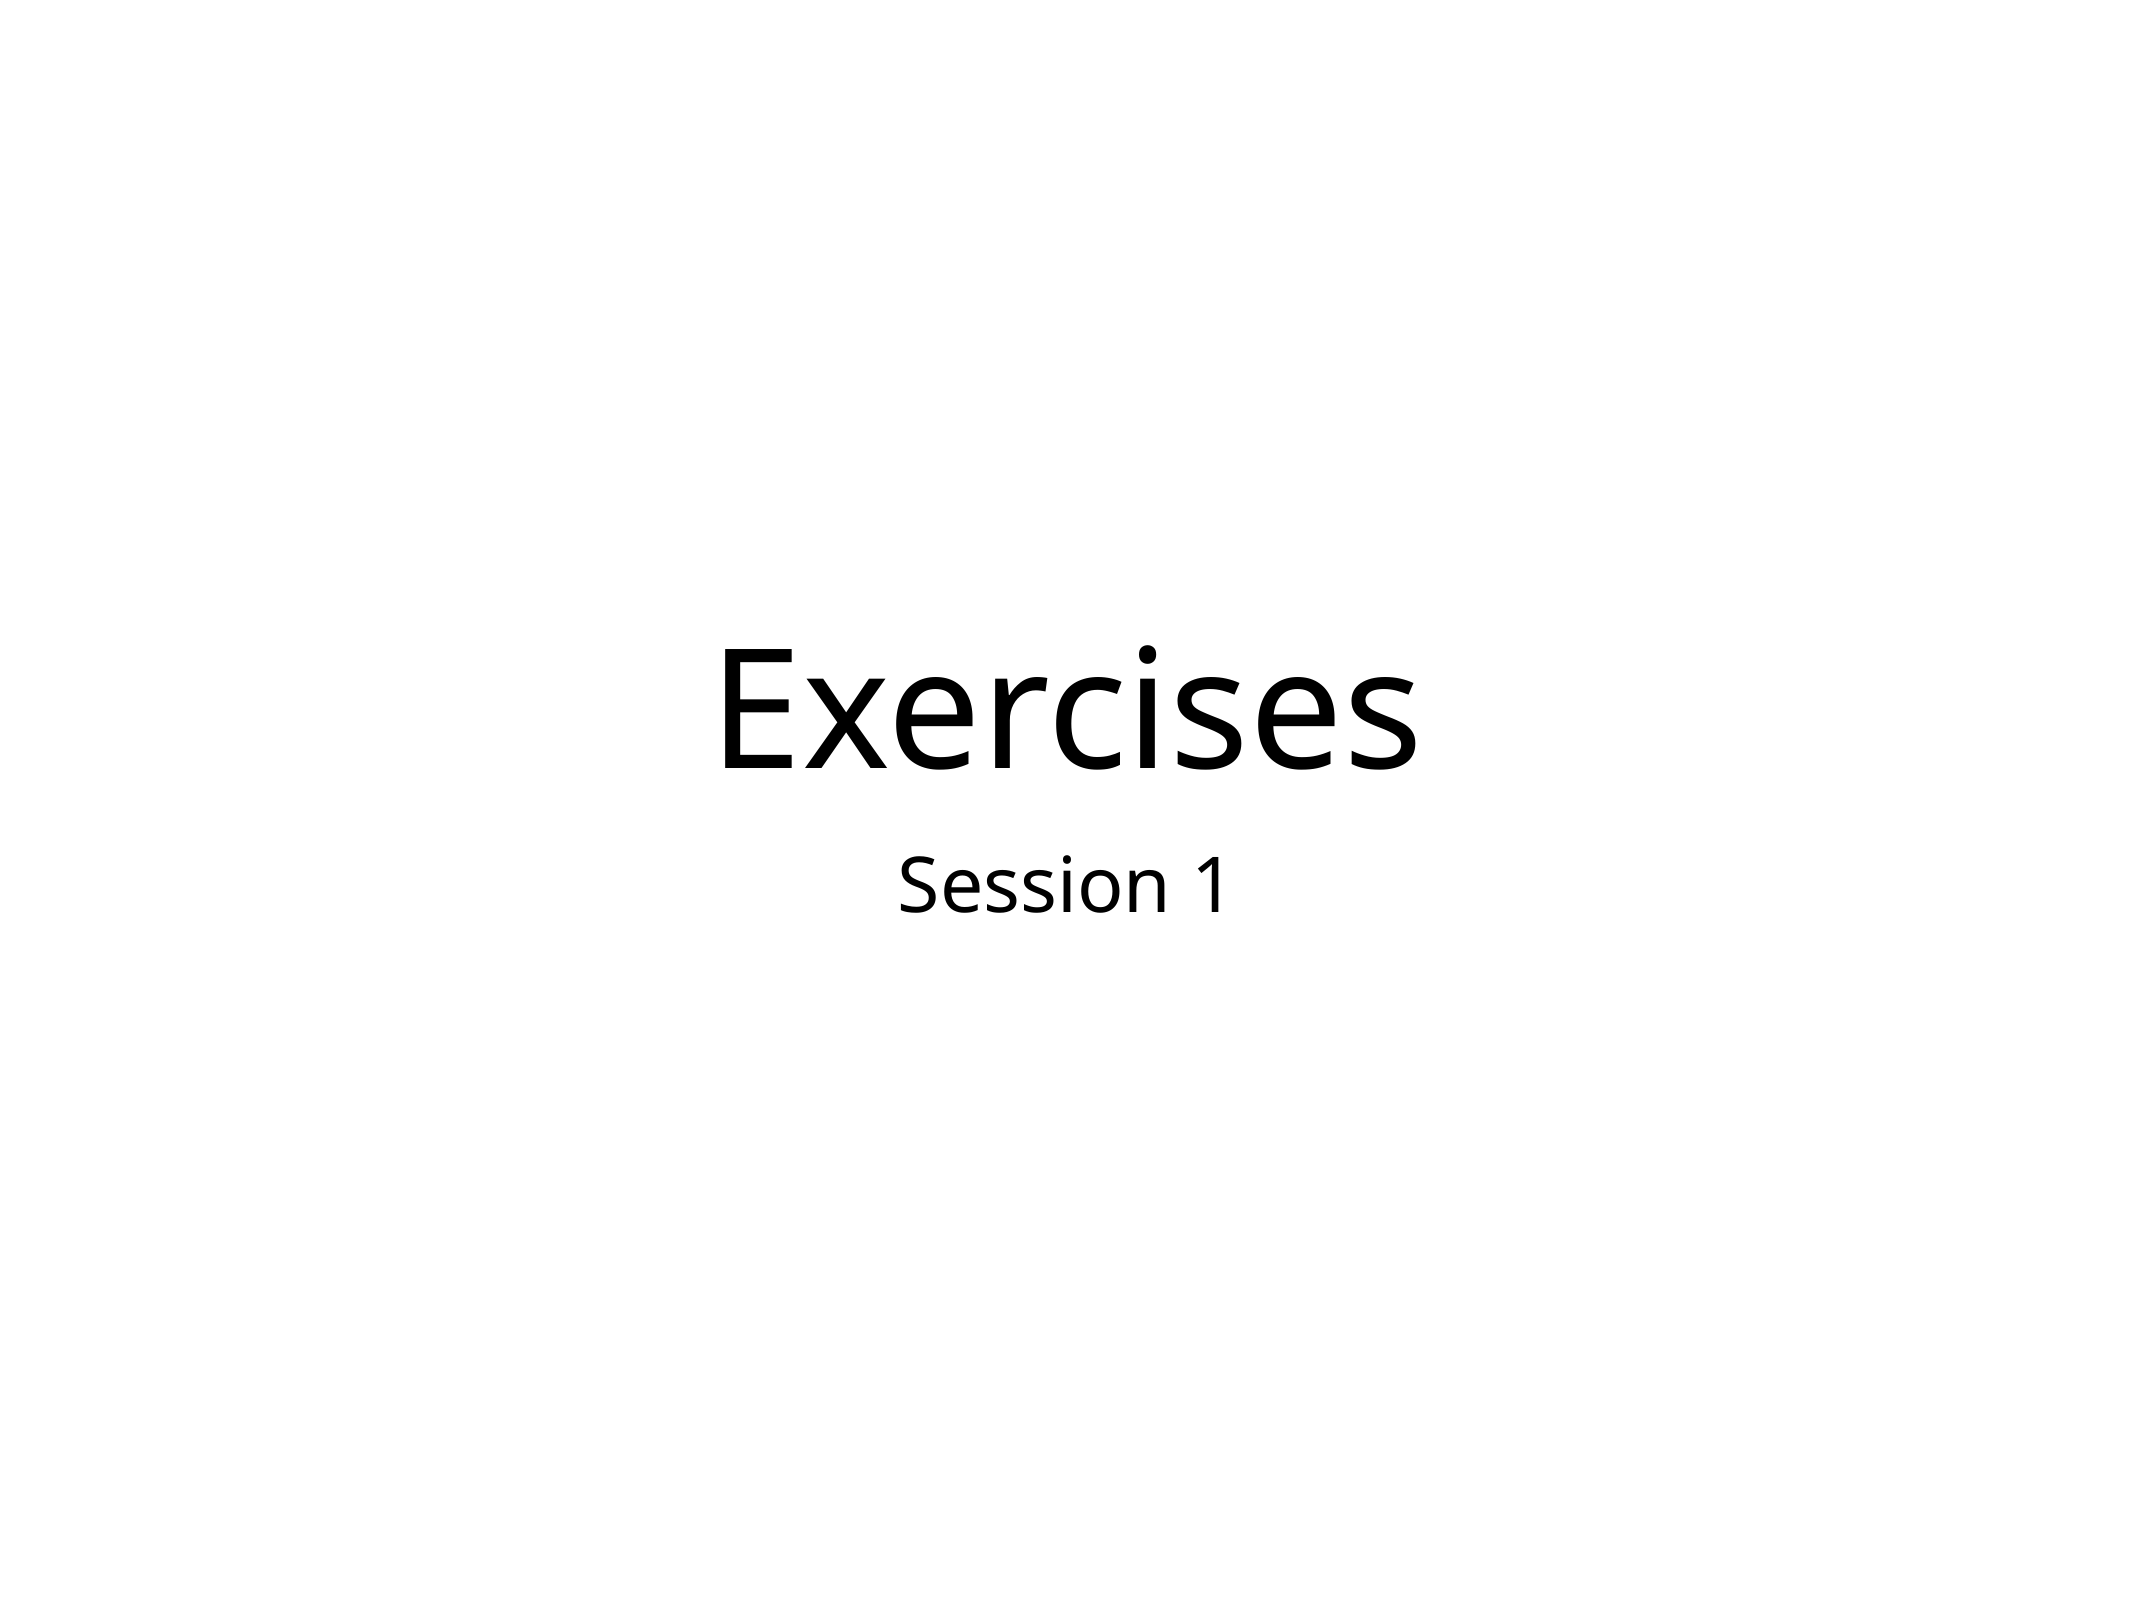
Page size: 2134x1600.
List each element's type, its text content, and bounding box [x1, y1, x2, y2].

subtitle Session 1 [207, 826, 1926, 1013]
title Exercises [207, 268, 1926, 811]
